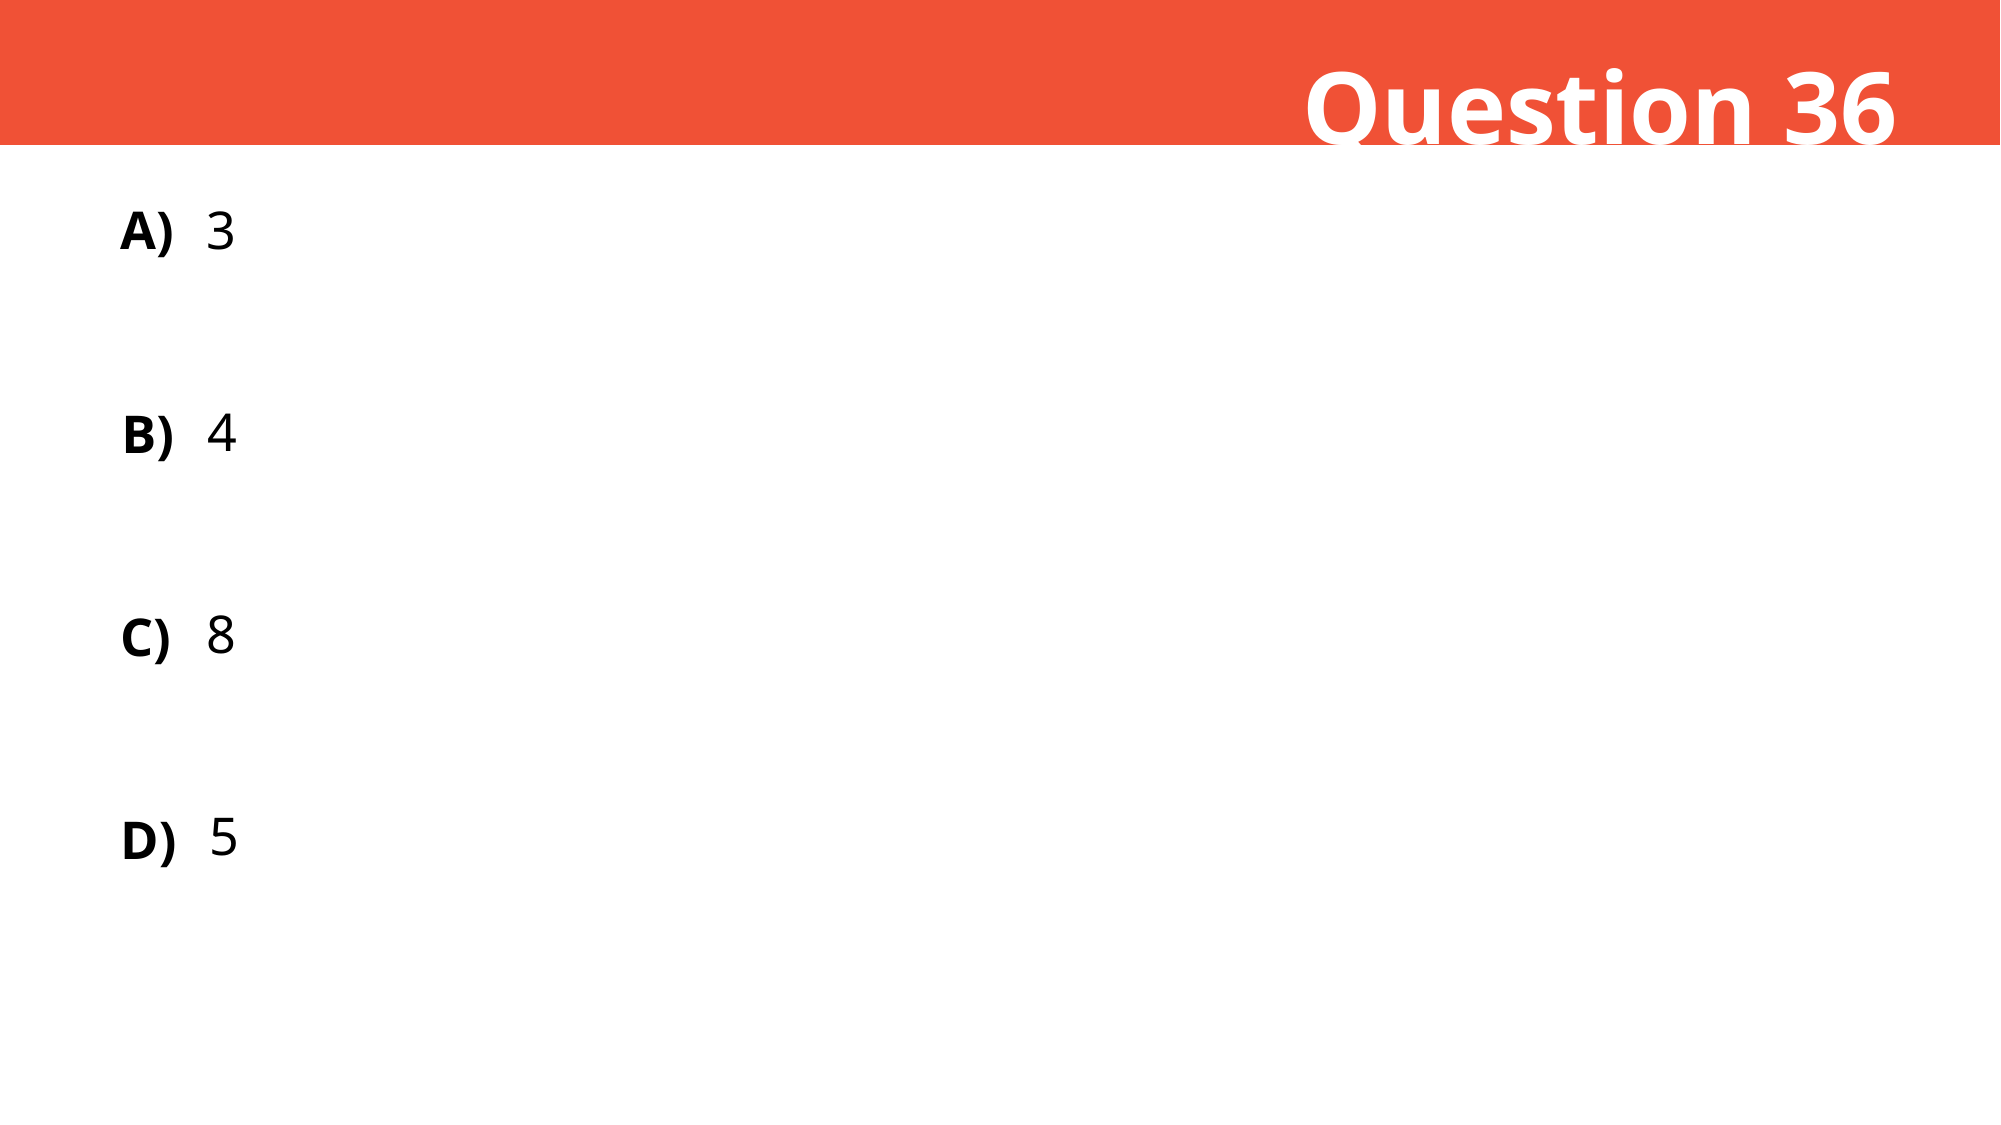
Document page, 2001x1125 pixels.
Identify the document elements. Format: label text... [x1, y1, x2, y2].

text_box B) [106, 393, 195, 471]
text_box 4 [192, 392, 1915, 470]
text_box A) [105, 190, 193, 268]
text_box 8 [191, 593, 1914, 672]
text_box Question 36 [638, 37, 1914, 173]
text_box 3 [193, 190, 1914, 268]
text_box C) [105, 596, 193, 674]
text_box [0, 0, 2000, 147]
text_box 5 [194, 795, 1916, 873]
text_box D) [105, 799, 195, 878]
